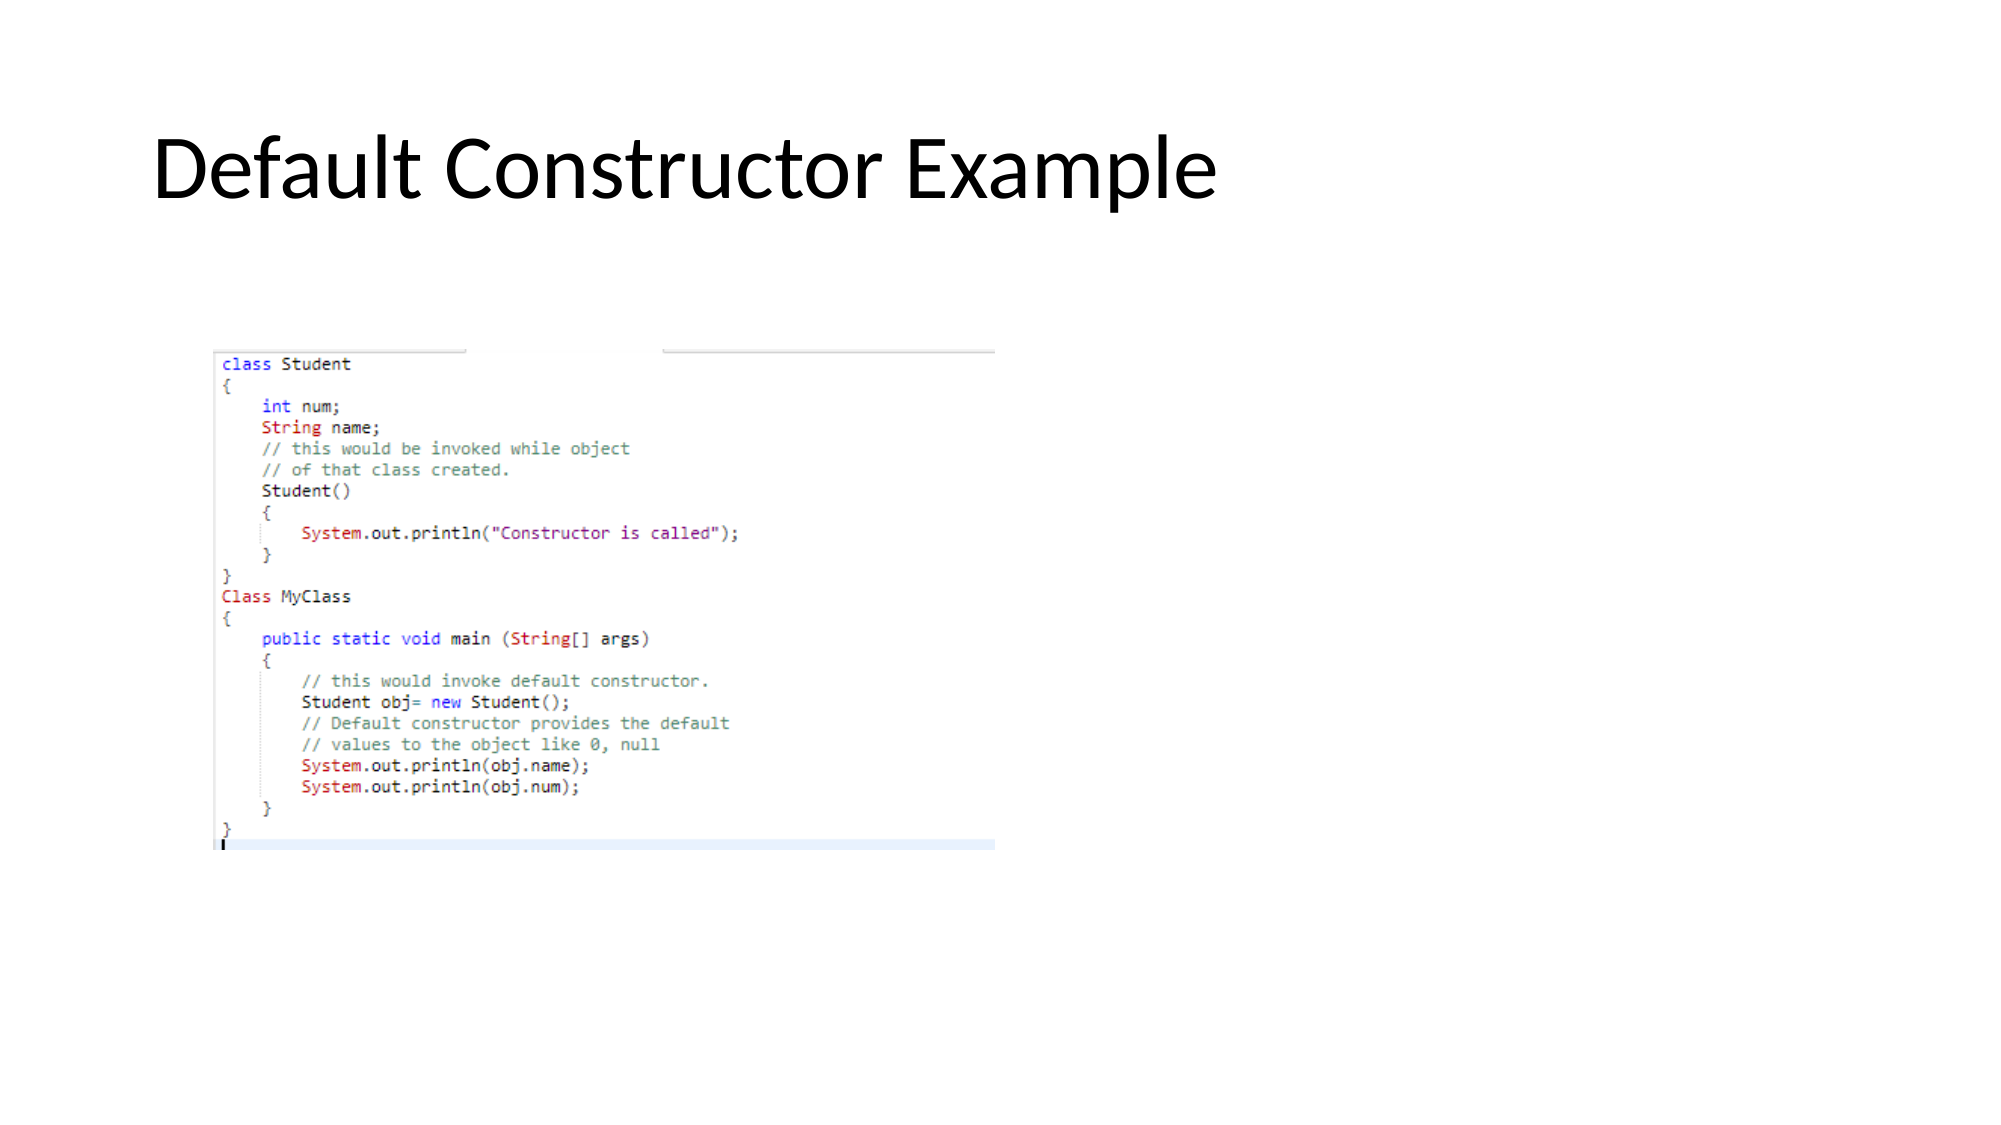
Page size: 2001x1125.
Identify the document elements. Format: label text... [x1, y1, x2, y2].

title Default Constructor Example [137, 59, 1863, 278]
picture [213, 348, 995, 850]
